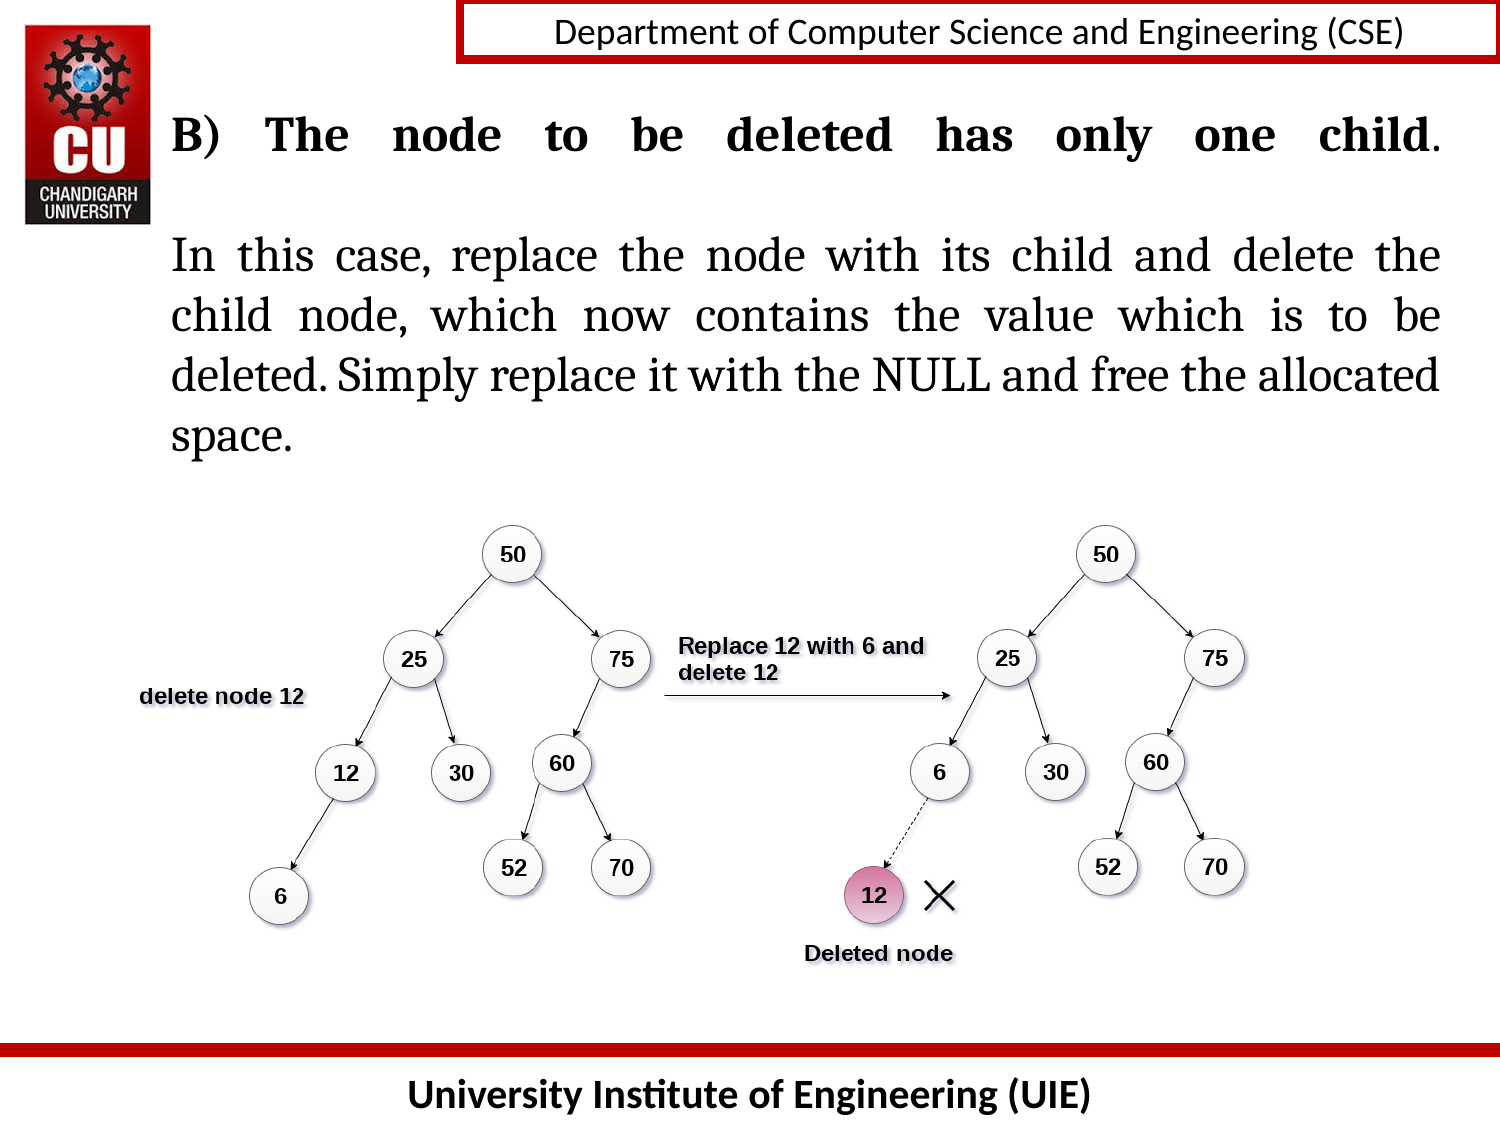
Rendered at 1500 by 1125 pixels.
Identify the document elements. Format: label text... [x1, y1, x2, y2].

title B) The node to be deleted has only one child. In this case, replace the node with its child and delete the child node, which now contains the value which is to be deleted. Simply replace it with the NULL and free the allocated space. [156, 62, 1457, 500]
picture [137, 524, 1251, 970]
picture [24, 24, 151, 225]
